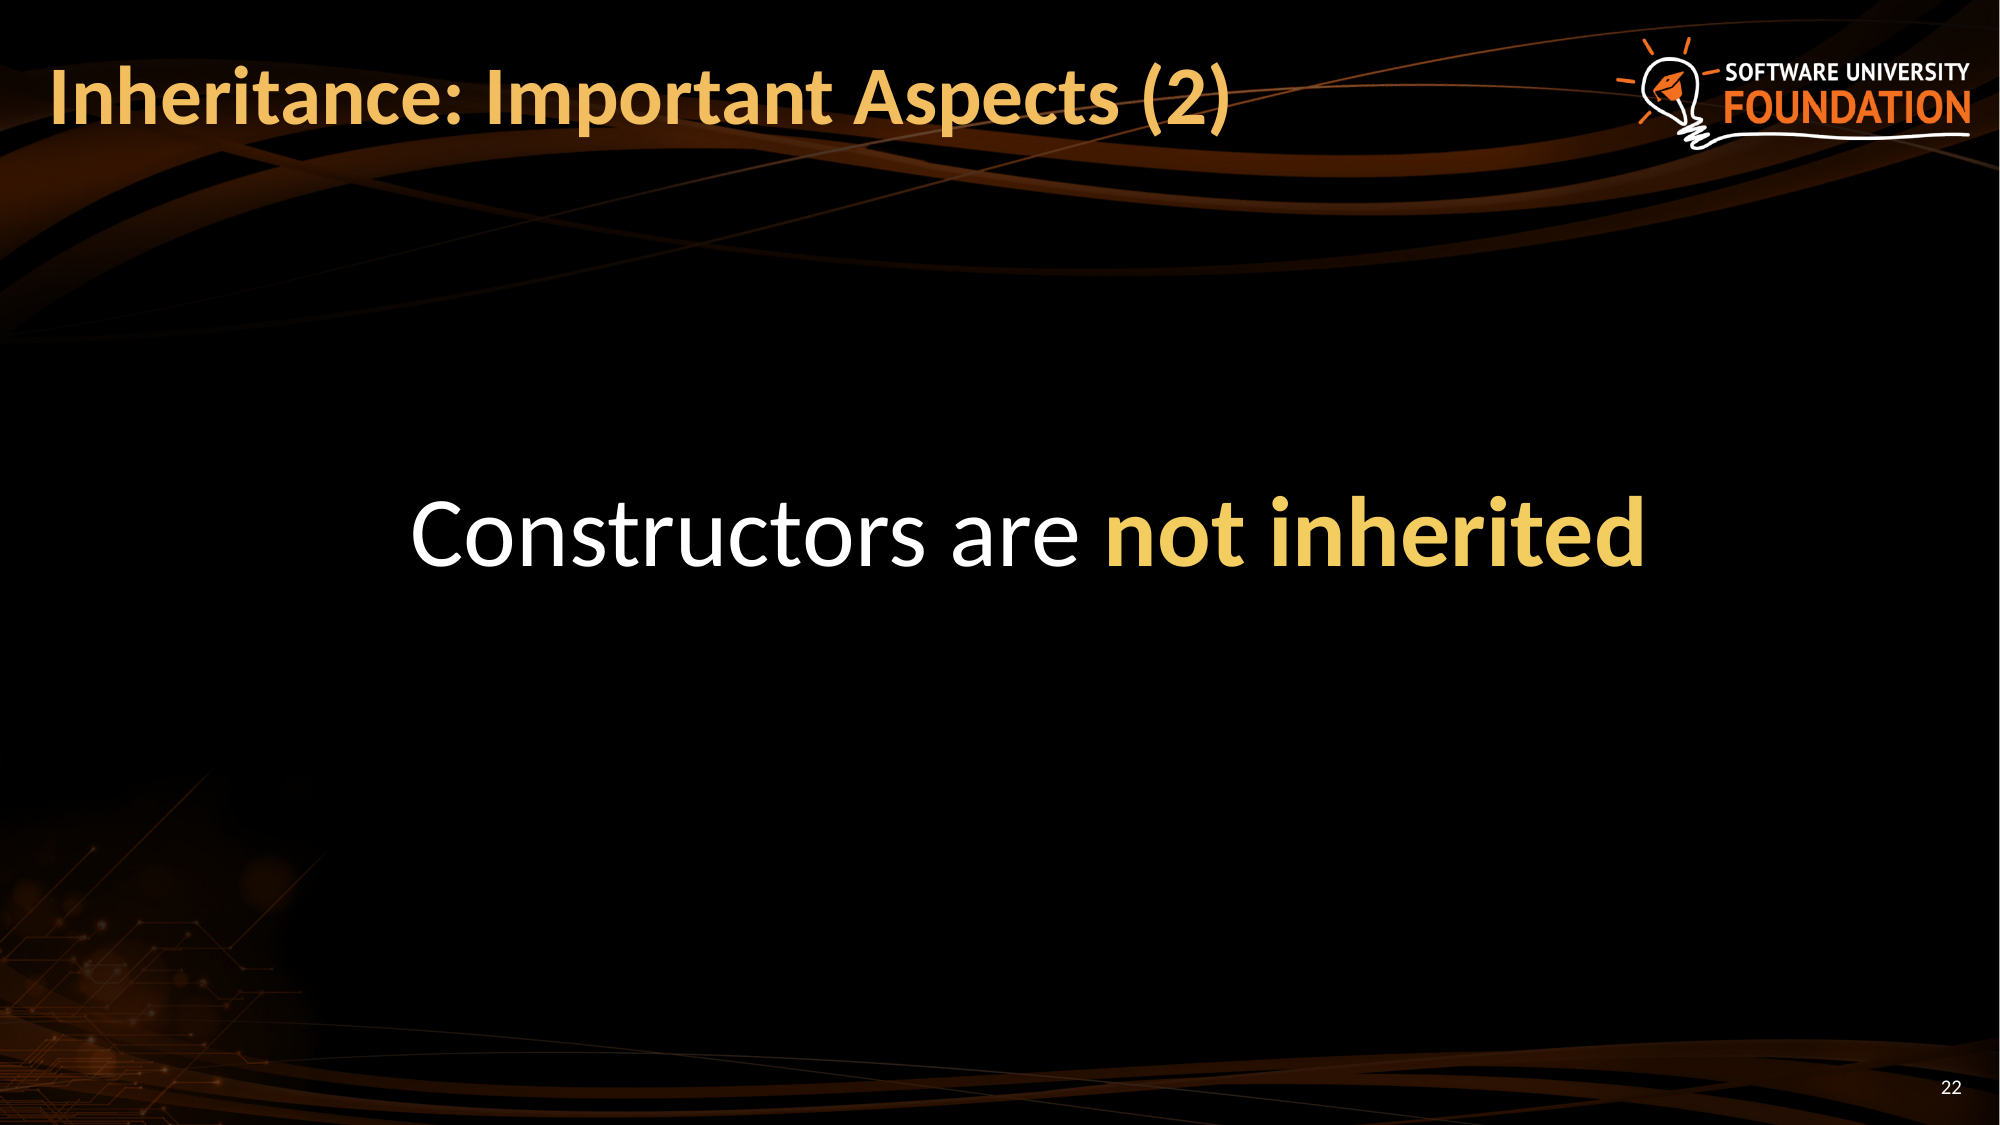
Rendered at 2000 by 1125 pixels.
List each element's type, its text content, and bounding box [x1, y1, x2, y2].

title Inheritance: Important Aspects (2) [30, 6, 1602, 189]
picture [0, 0, 2000, 1125]
list Constructors are not inherited [31, 188, 1968, 1103]
